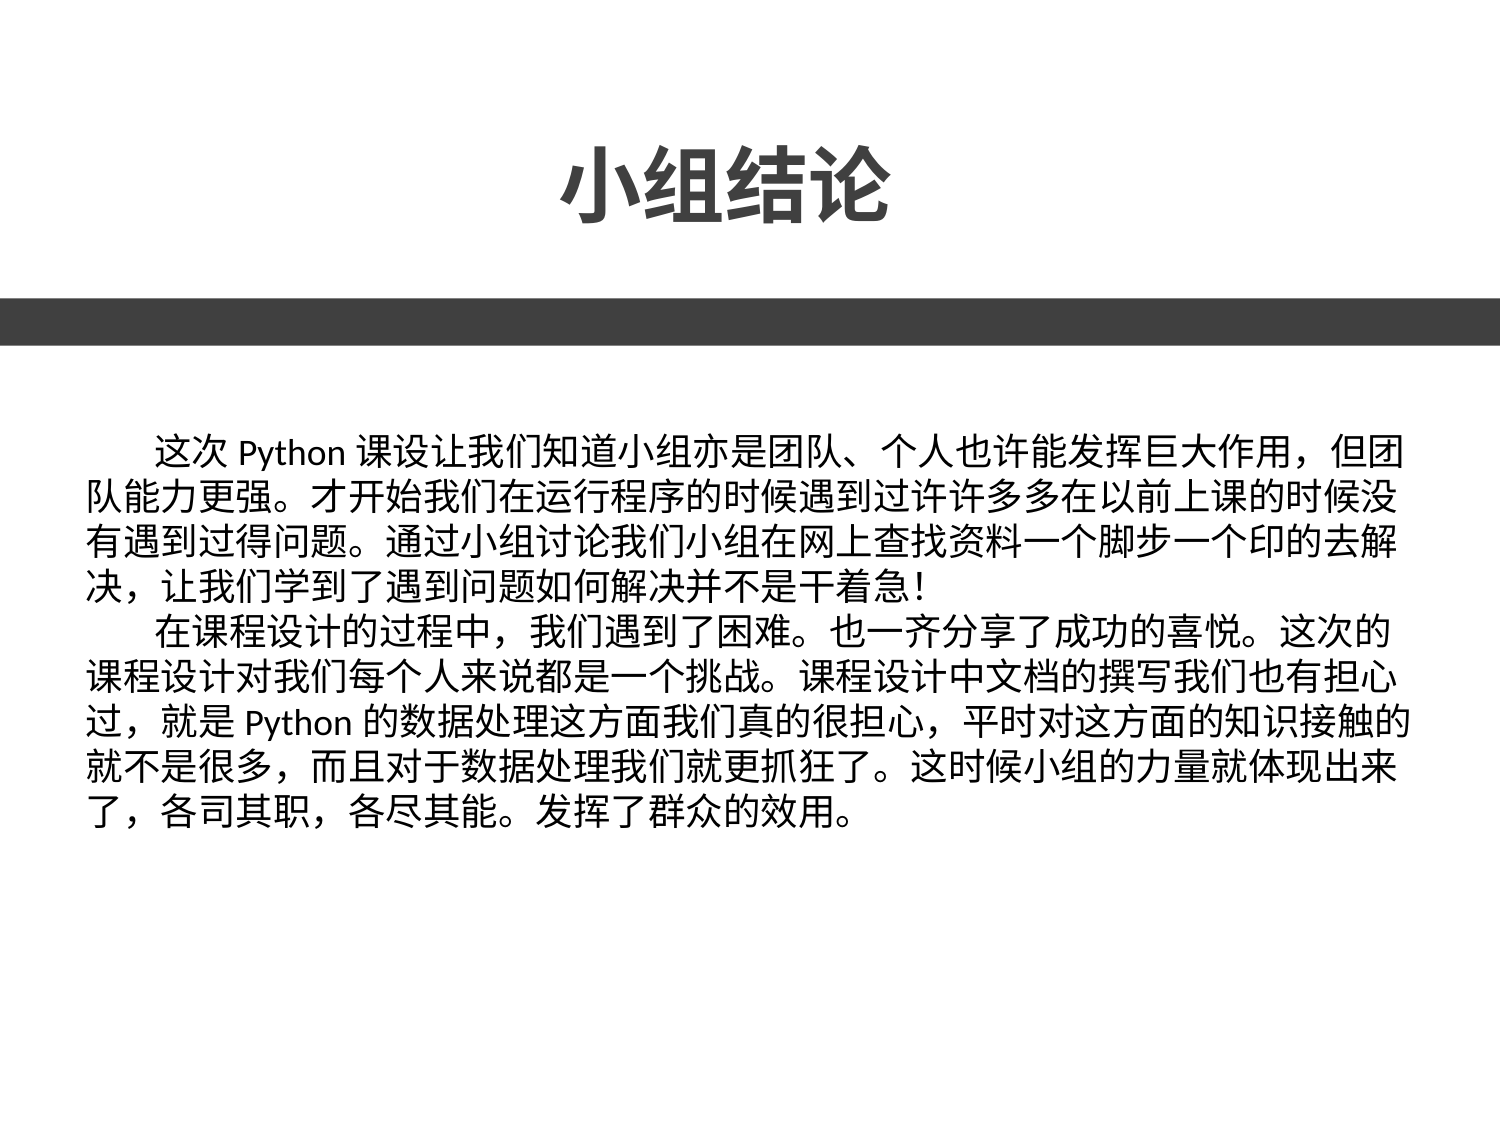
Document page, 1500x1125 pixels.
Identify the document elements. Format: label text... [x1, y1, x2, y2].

text_box 这次Python课设让我们知道小组亦是团队、个人也许能发挥巨大作用，但团队能力更强。才开始我们在运行程序的时候遇到过许许多多在以前上课的时候没有遇到过得问题。通过小组讨论我们小组在网上查找资料一个脚步一个印的去解决，让我们学到了遇到问题如何解决并不是干着急！ 在课程设计的过程中，我们遇到了困难。也一齐分享了成功的喜悦。这次的课程设计对我们每个人来说都是一个挑战。课程设计中文档的撰写我们也有担心过，就是Python的数据处理这方面我们真的很担心，平时对这方面的知识接触的就不是很多，而且对于数据处理我们就更抓狂了。这时候小组的力量就体现出来了，各司其职，各尽其能。发挥了群众的效用。 [70, 420, 1430, 841]
text_box 小组结论 [324, 125, 1126, 241]
text_box [0, 298, 1500, 346]
